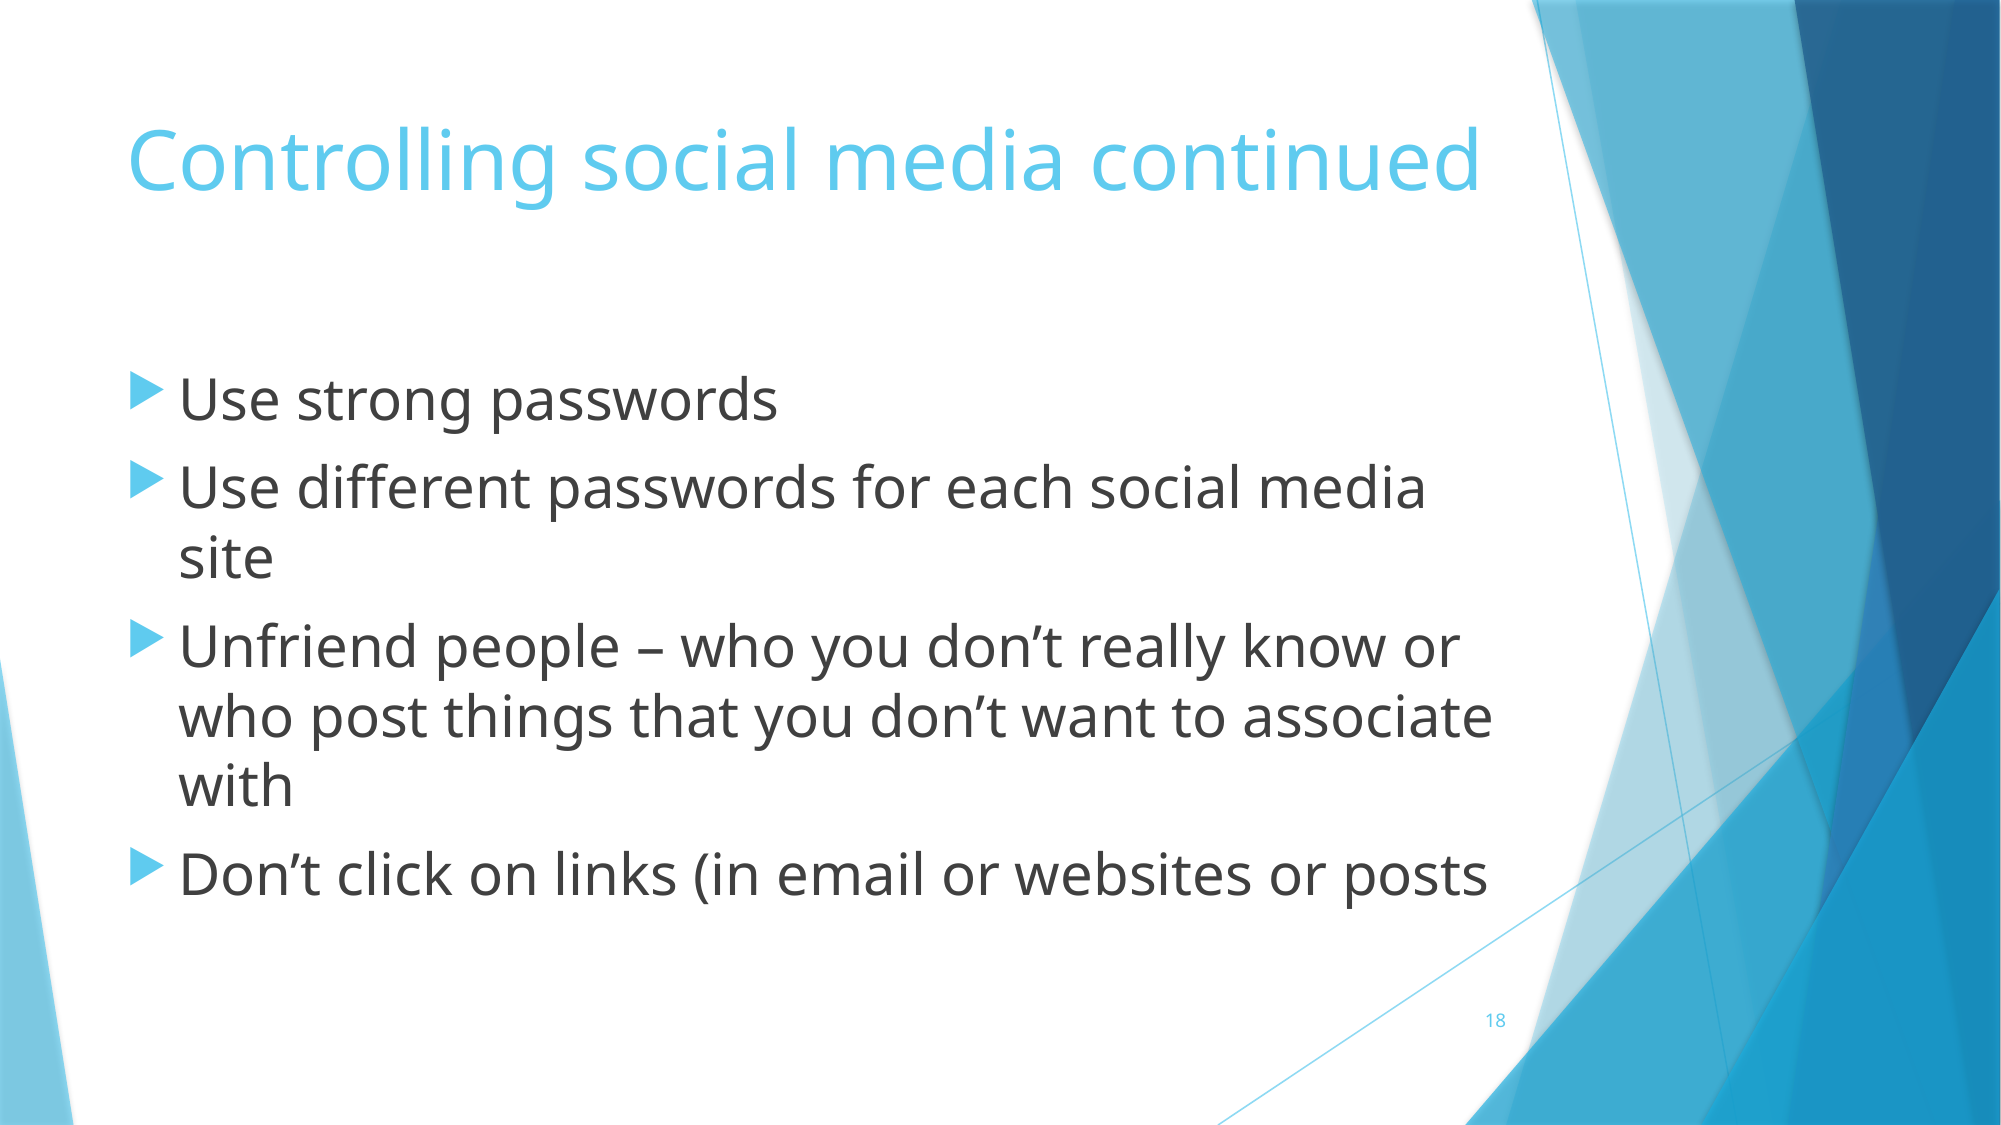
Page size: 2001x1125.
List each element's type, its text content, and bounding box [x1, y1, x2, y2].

slide_number 18 [1409, 991, 1522, 1051]
list Use strong passwords Use different passwords for each social media site Unfriend people – who you don’t really know or who post things that you don’t want to associate with Don’t click on links (in email or websites or posts [111, 354, 1522, 992]
title Controlling social media continued [111, 99, 1522, 317]
